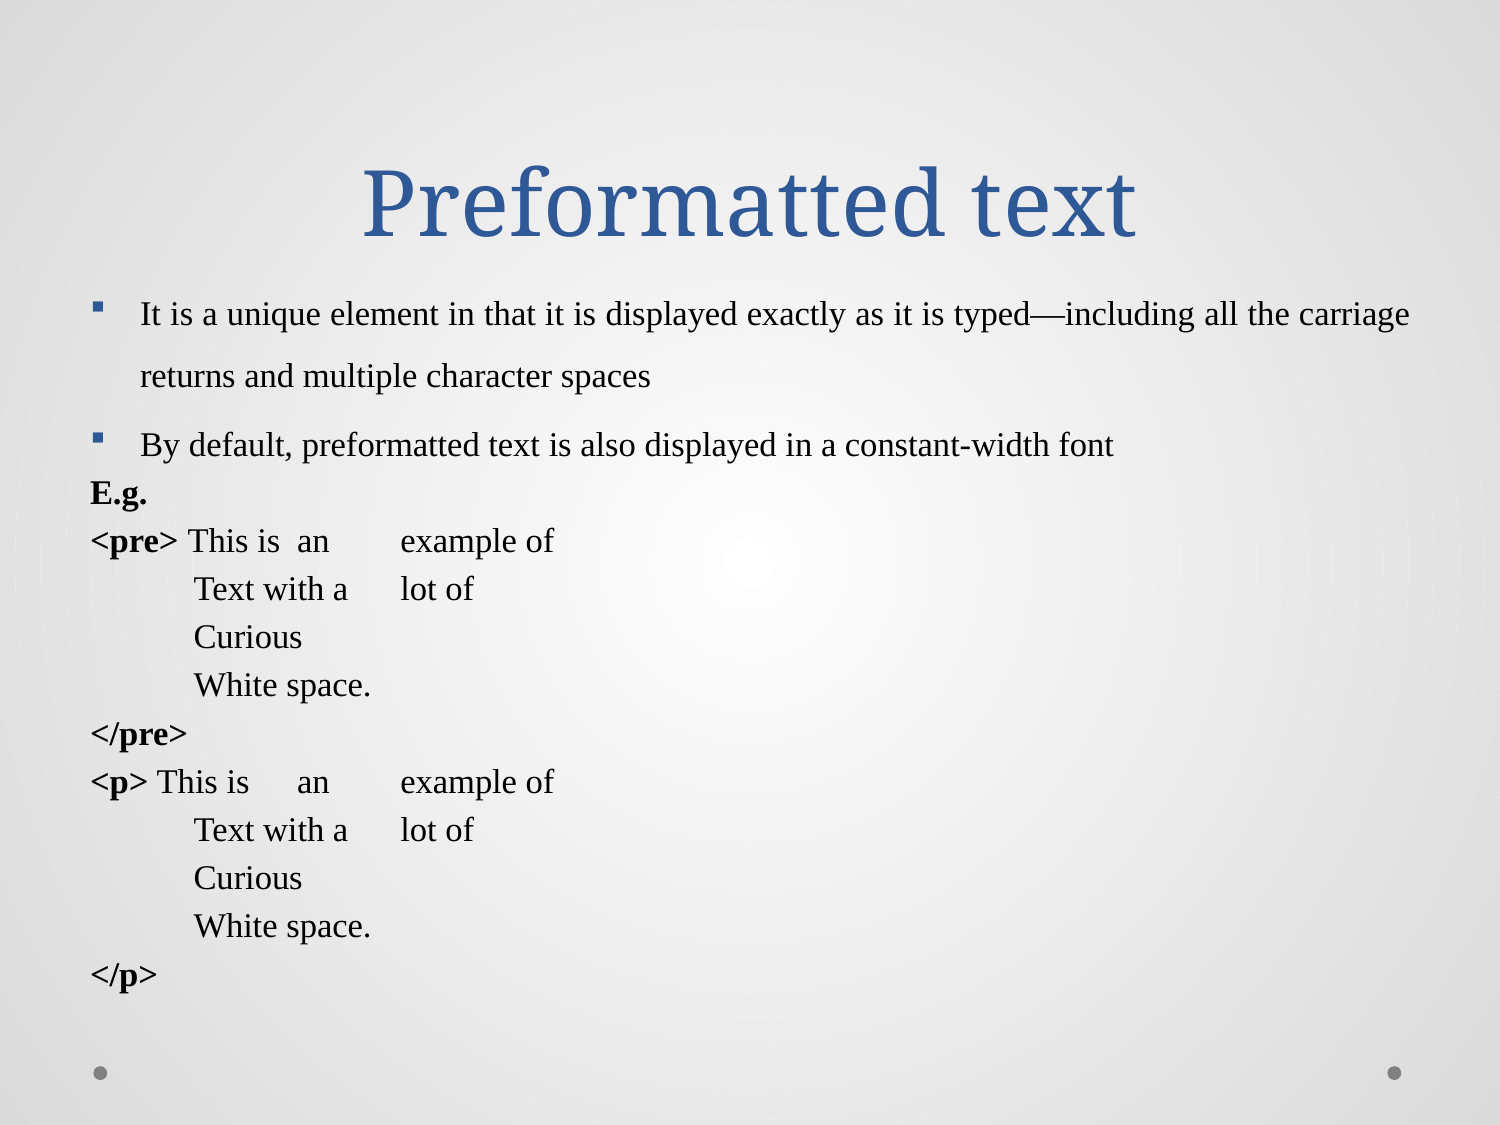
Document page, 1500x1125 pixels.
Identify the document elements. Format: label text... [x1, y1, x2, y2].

list It is a unique element in that it is displayed exactly as it is typed—including all the carriage returns and multiple character spaces By default, preformatted text is also displayed in a constant-width font E.g. <pre> This is an example of Text with a lot of Curious White space. </pre> <p> This is an example of Text with a lot of Curious White space. </p> [75, 262, 1425, 1005]
title Preformatted text [75, 0, 1425, 262]
